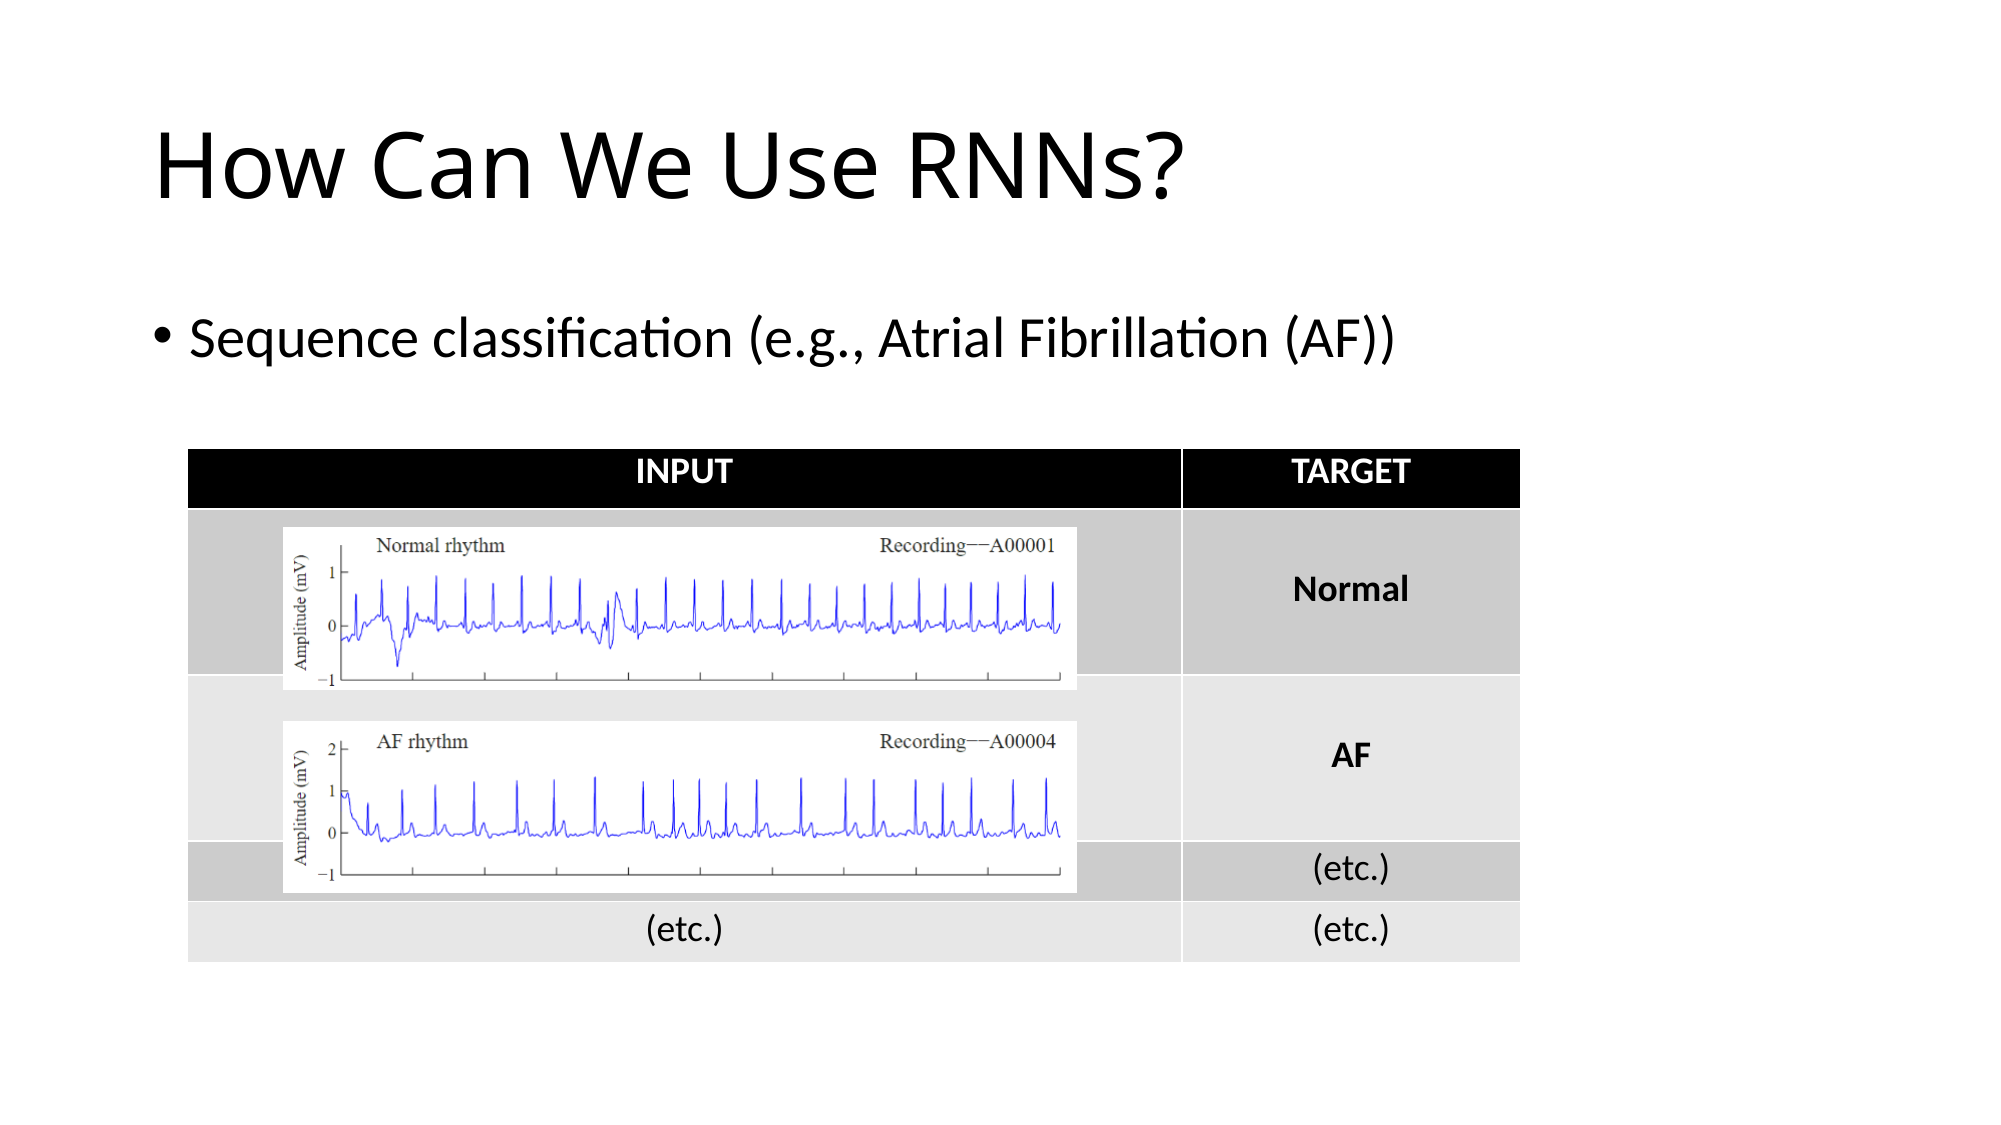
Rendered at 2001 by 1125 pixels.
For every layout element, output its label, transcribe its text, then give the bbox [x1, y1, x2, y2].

table_cell Normal [1183, 510, 1520, 674]
table_cell (etc.) [188, 842, 1181, 901]
table_header TARGET [1183, 449, 1520, 508]
table_header INPUT [188, 449, 1181, 508]
table_cell AF [1183, 676, 1520, 840]
table_cell [188, 676, 1181, 840]
title How Can We Use RNNs? [137, 59, 1863, 278]
table_cell [188, 510, 1181, 674]
table_cell (etc.) [188, 902, 1181, 962]
list Sequence classification (e.g., Atrial Fibrillation (AF)) [137, 299, 1863, 1014]
picture [283, 527, 1077, 690]
picture [283, 721, 1077, 893]
table_cell (etc.) [1183, 902, 1520, 962]
table_cell (etc.) [1183, 842, 1520, 901]
